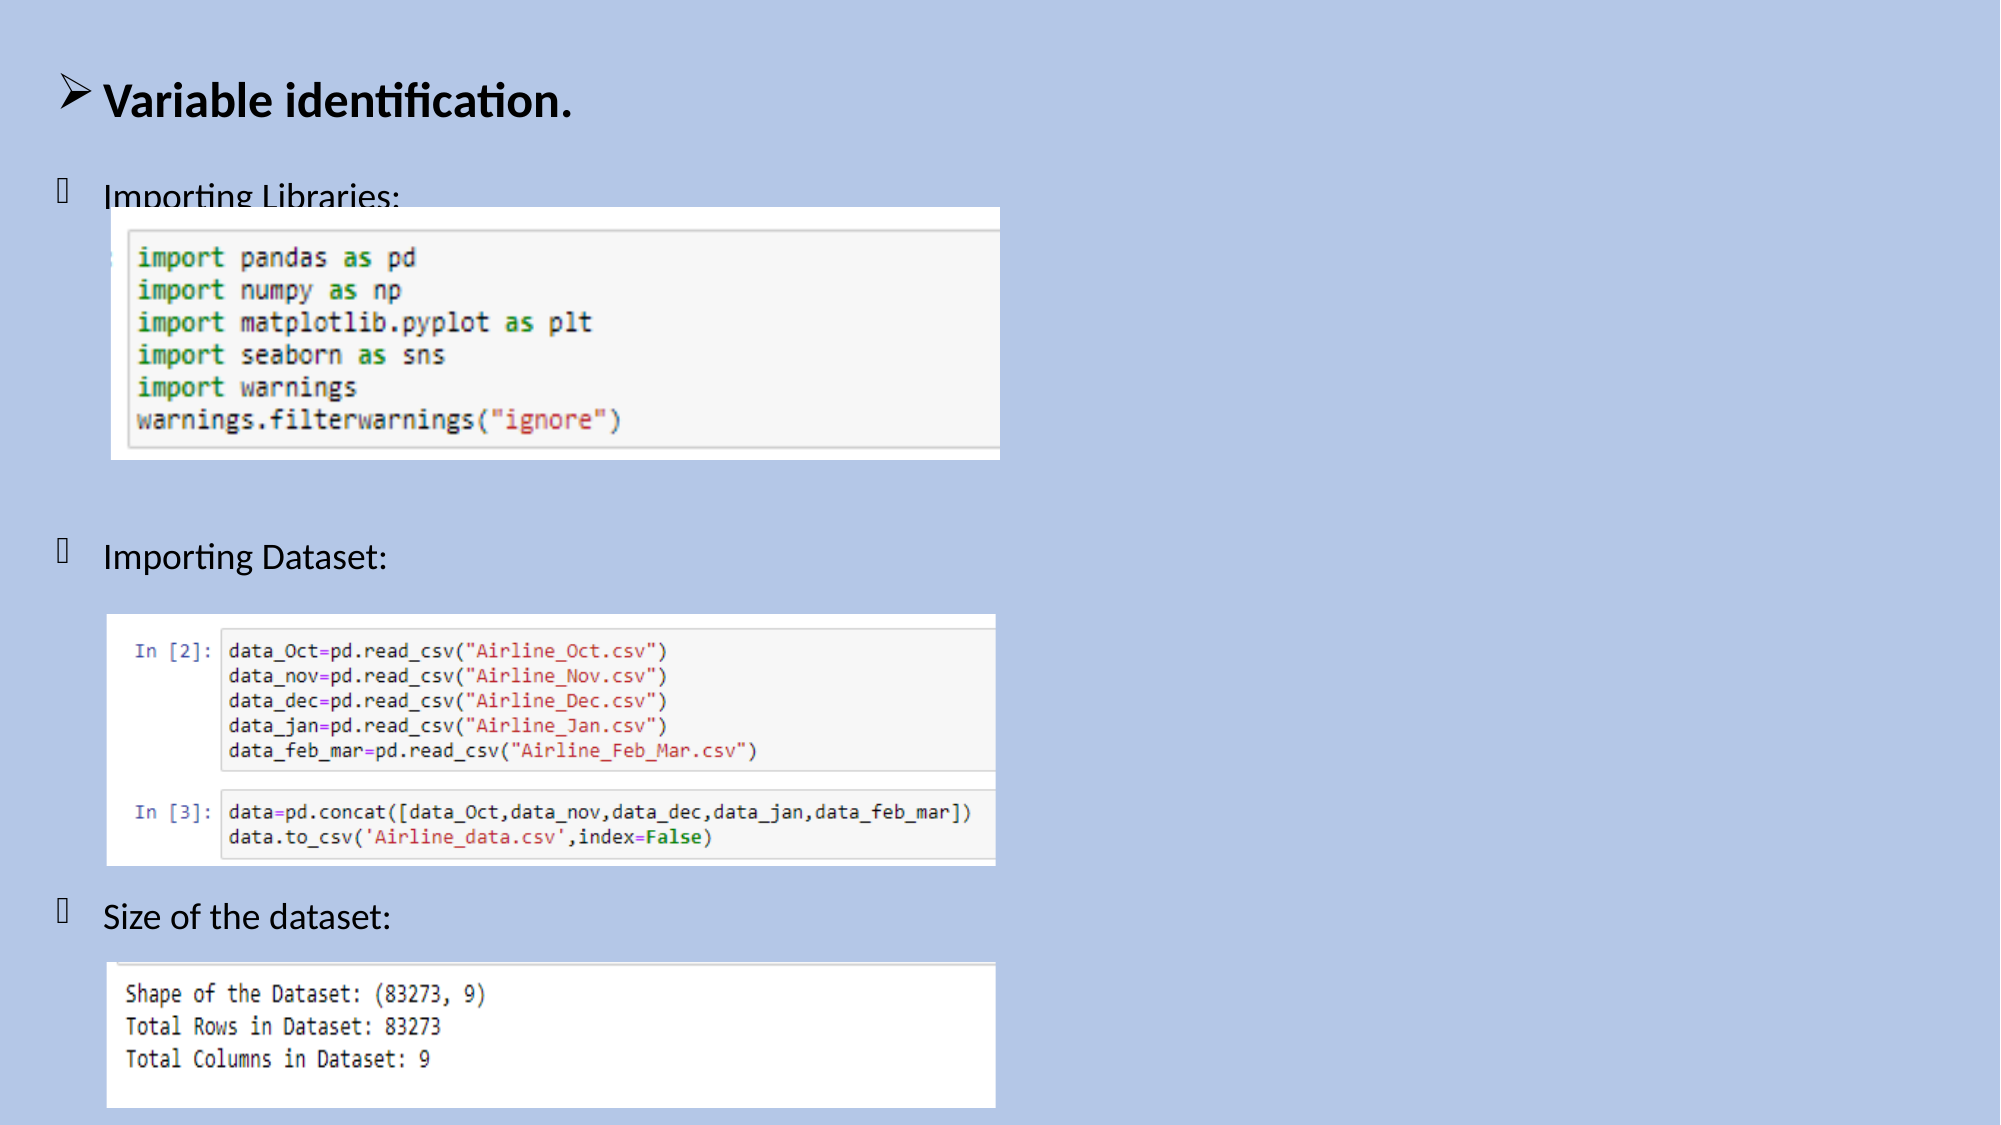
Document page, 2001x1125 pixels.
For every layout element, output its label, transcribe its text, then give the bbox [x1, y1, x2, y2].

picture [106, 962, 996, 1108]
text_box Variable identification. Importing Libraries: Importing Dataset: Size of the dataset: [41, 0, 1950, 1125]
picture [106, 614, 996, 866]
picture [110, 207, 1000, 460]
